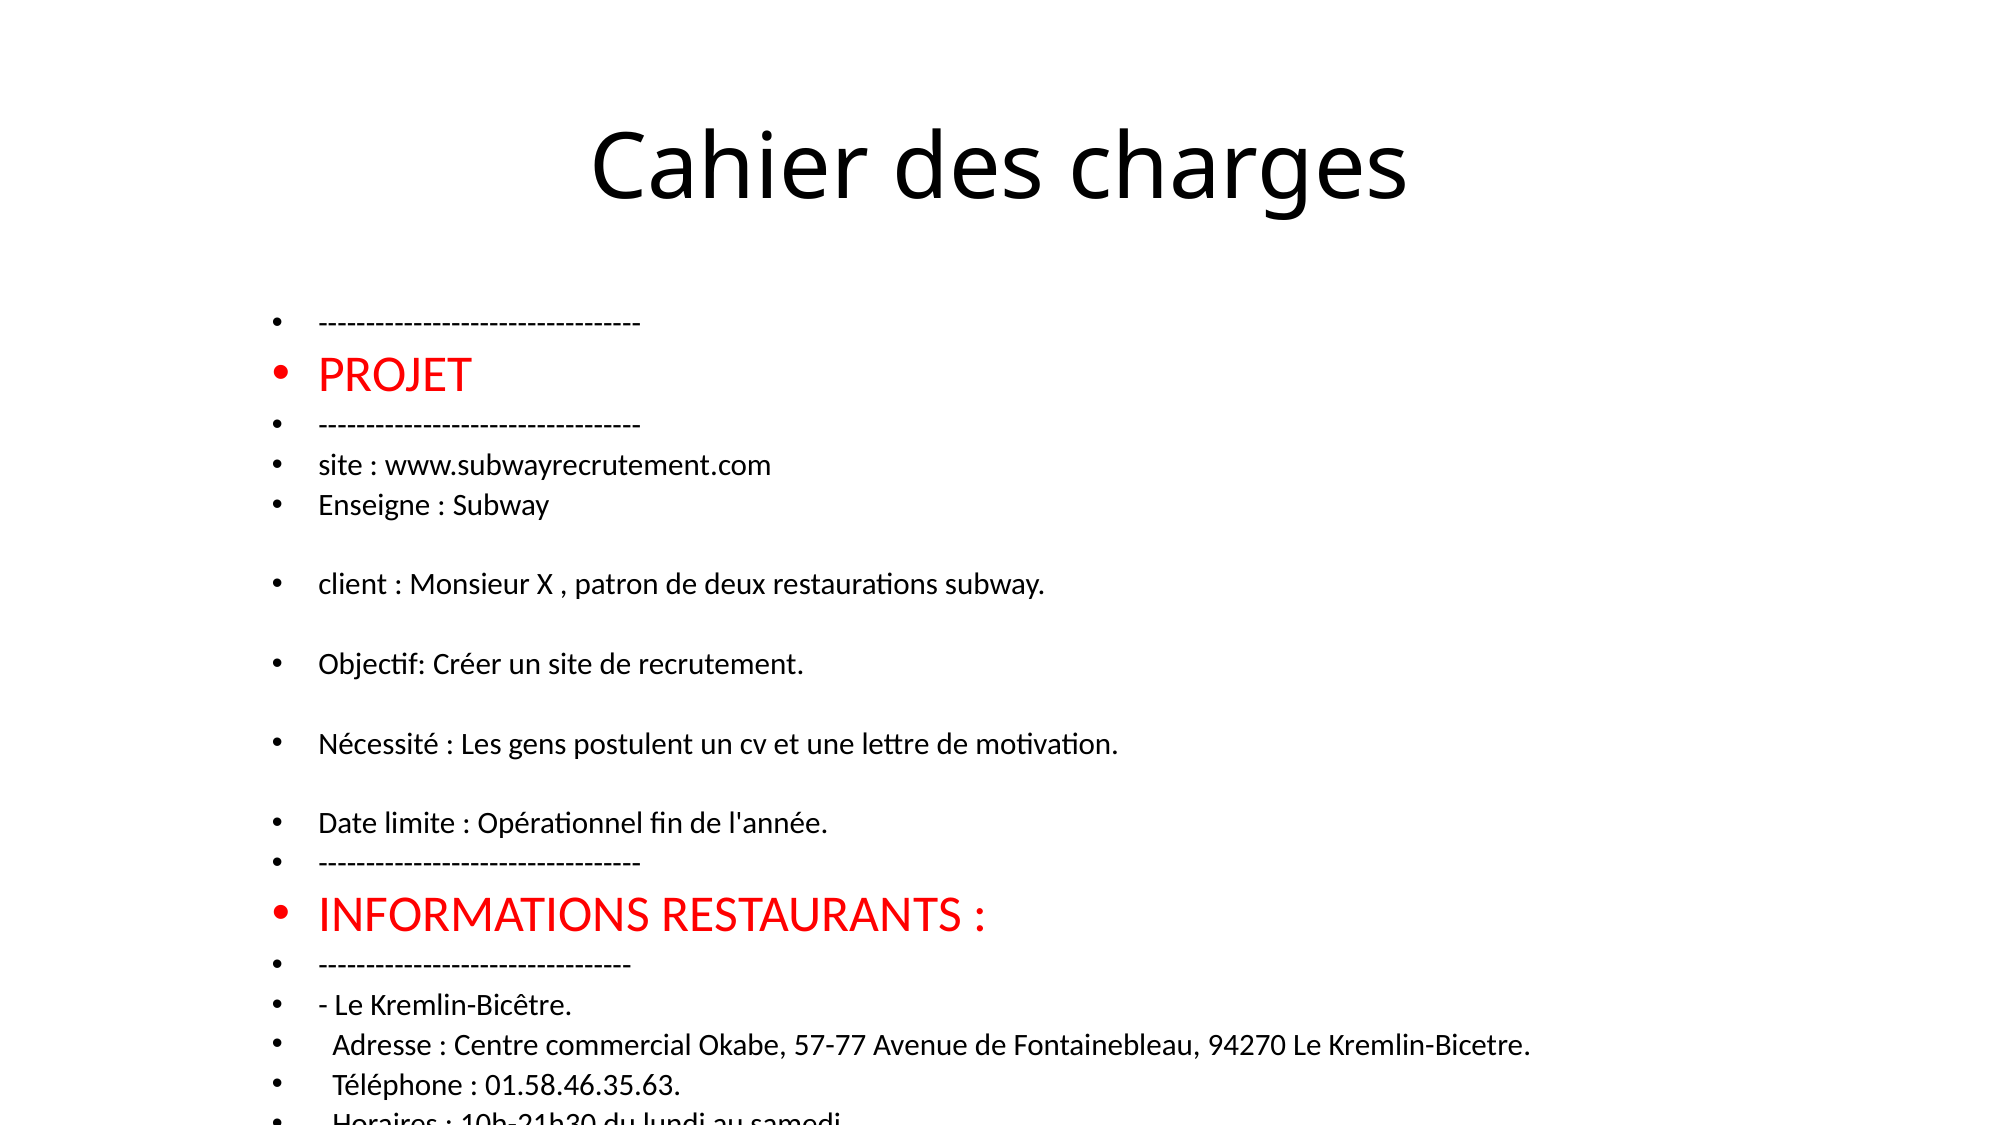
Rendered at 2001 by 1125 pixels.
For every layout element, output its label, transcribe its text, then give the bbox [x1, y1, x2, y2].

list ---------------------------------- PROJET ---------------------------------- site : www.subwayrecrutement.com Enseigne : Subway client : Monsieur X , patron de deux restaurations subway. Objectif: Créer un site de recrutement. Nécessité : Les gens postulent un cv et une lettre de motivation. Date limite : Opérationnel fin de l'année. ---------------------------------- INFORMATIONS RESTAURANTS : --------------------------------- - Le Kremlin-Bicêtre. Adresse : Centre commercial Okabe, 57-77 Avenue de Fontainebleau, 94270 Le Kremlin-Bicetre. Téléphone : 01.58.46.35.63. Horaires : 10h-21h30 du lundi au samedi. latitude : 48.814794 Longitude : 2.36291 - Val de Fontenay. Adresse : Centre Commercial Périval, 12 rue de la Mare à Guillaume, 94120 Fontenay sous Bois. Téléphone : 01.48.86.72.42. Horaires : 9h00-19h45 du lundi au samedi. latitude : 48.858528 Longitude : 2.48530 --------------------------------- QUEL DONNÉES CONTIENDRA LE SITE --------------------------------- - Un titre - Espace recrutement - Qui peut être recruté - Les tâches du métiers - Mise en avant des restaurants - Un espace contact avec une carte google - Déposition des CV et LM. Eventuellement les disponibilités --------------------------------- COMPOSITION DU SITE --------------------------------- 1er page (accueil) : Présentation gobal des restaurants et du métier avec un espace pour allé à la deuxieme page recrutement. 2ème page (recrutement) Permet au internautes de postulez leur CV et LM. --------------------------------- PLANNING ÉTAPE PAR ÉTAPE --------------------------------- - Conception d'une maquette de base. - Mise en place du projet sur un serveur ( WEBHOST ) - Création de la base de donnés et des informations restaurants. - Mise en place des dossier MVC avec mise en place du routeur. - Appel de la base de donnés en classe private. - Écriture html et css du site via la maquette. - Création des fonctions pour récupérés les informations des restaurants. - Gestion des redirections entre les deux pages avec ou sans GET. - Mise en place de la carte google (page1) -Création d'un mail pour le site -Mise en place du formulaire. -Création de la fonction Mail (permet de récupérer le formulaire et d'envoyé le mail à l'adresse correspondante). -Gestion des erreurs et fail XSS. -Adaptation et amélioration du CSS. -Création du fichier .hatcess et rectification des redirections (url) -Achat du sous domaine (url du site) --------------------------------- SITE TERMINÉ ? --------------------------------- Envoi des informations au client. -adresse url du site. -mail du site avec coordonnées. site hébergeur avec coordonnées. - Réglages de certains détail demandé par l'employeur. - Mise en ligne du site. --------------------------------- SUITE PROJET (PUB) --------------------------------- - Création au format A4 avec adresse du site, un pub de recrutement pour tous ceux qui souhaitent tenter leur chance. --------------------------------- ME CONTACTER : --------------------------------- tel : 06.48.10.74.48 mail : j.bros@hotmail.fr BROS jessy. [256, 299, 1863, 1125]
title Cahier des charges [137, 59, 1863, 278]
